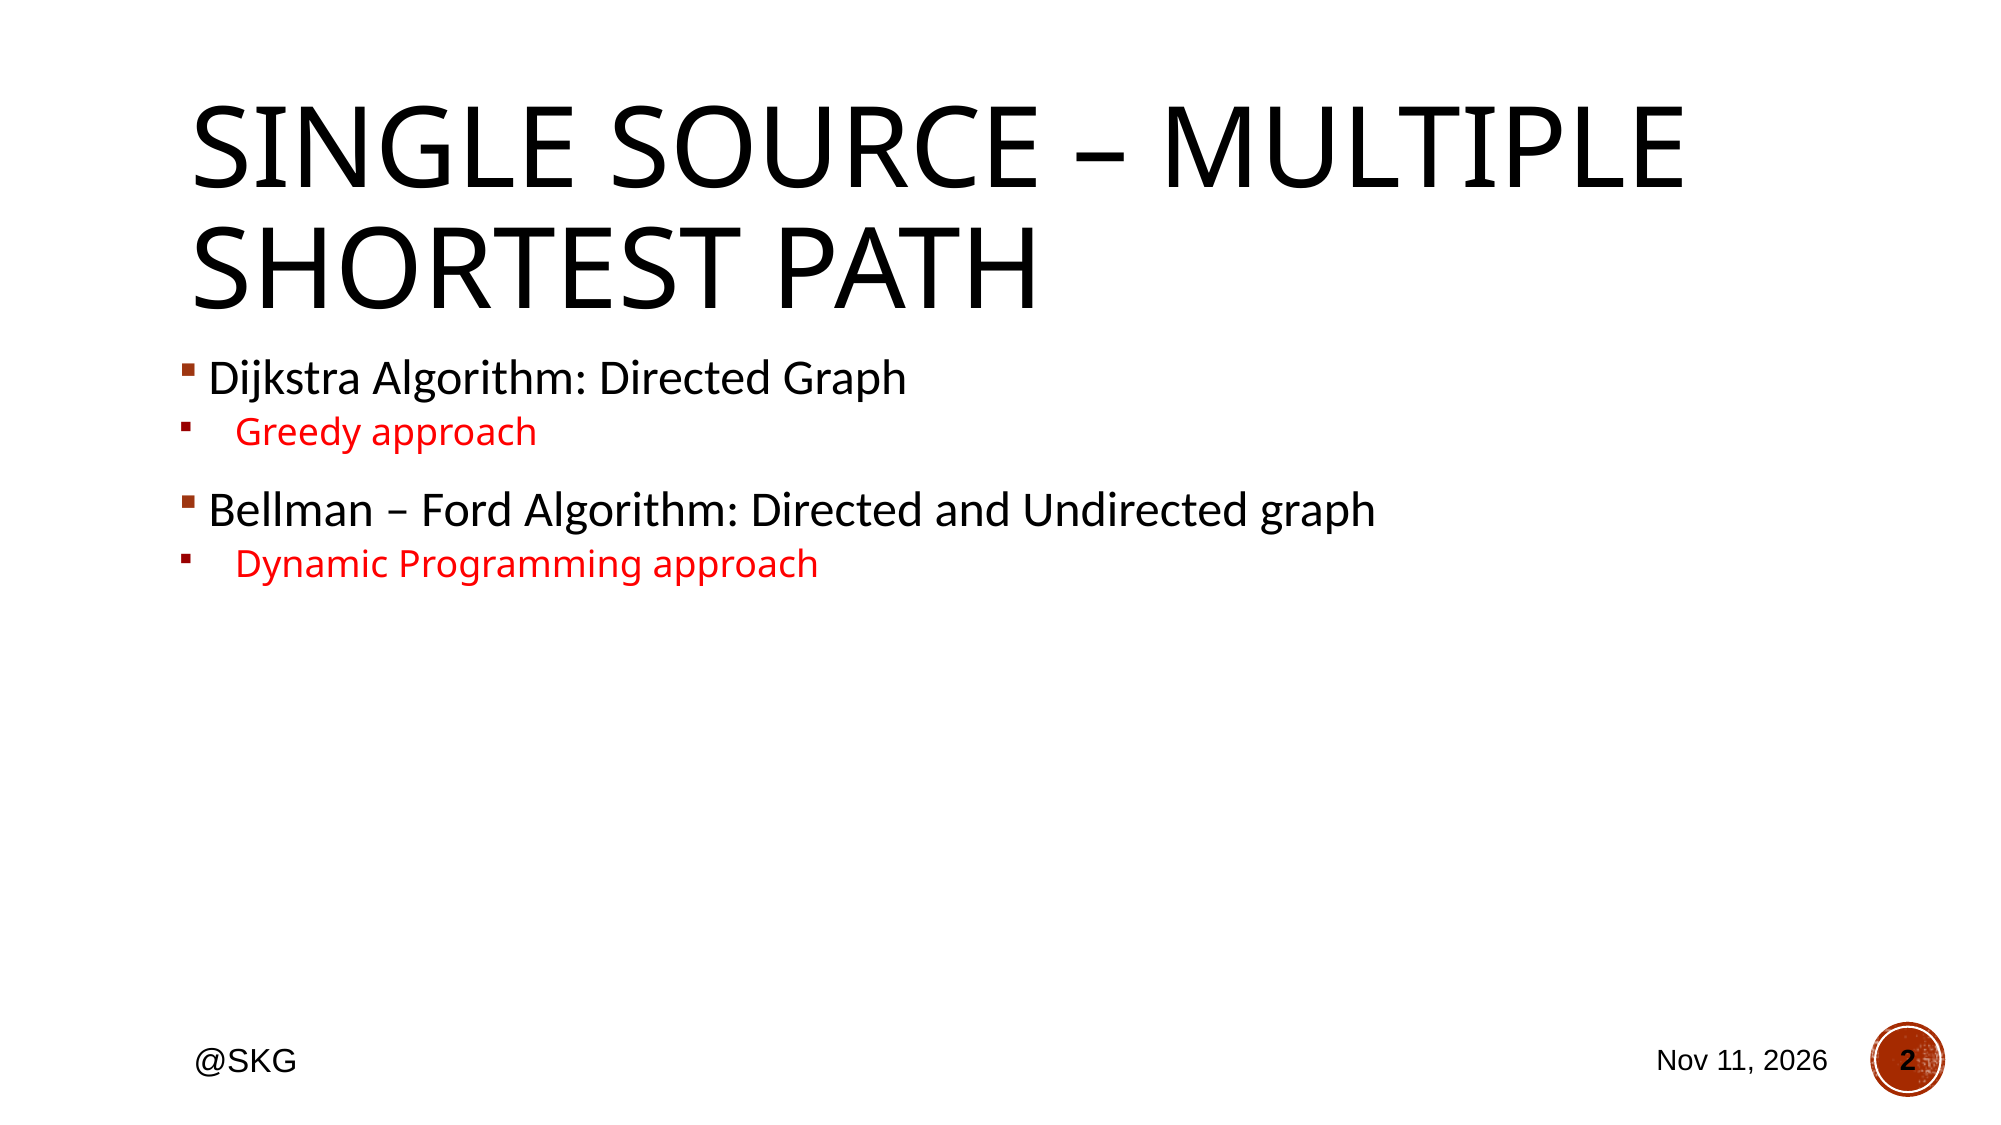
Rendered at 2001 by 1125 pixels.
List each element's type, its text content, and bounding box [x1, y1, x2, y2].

footer @SKG [178, 1028, 1217, 1089]
slide_number 30-Mar-20 [1306, 1028, 1844, 1089]
title Single Source – Multiple Shortest Path [175, 79, 1826, 344]
list Dijkstra Algorithm: Directed Graph Greedy approach Bellman – Ford Algorithm: Directed and Undirected graph Dynamic Programming approach [163, 343, 1688, 1055]
slide_number 2 [1855, 1028, 1961, 1089]
